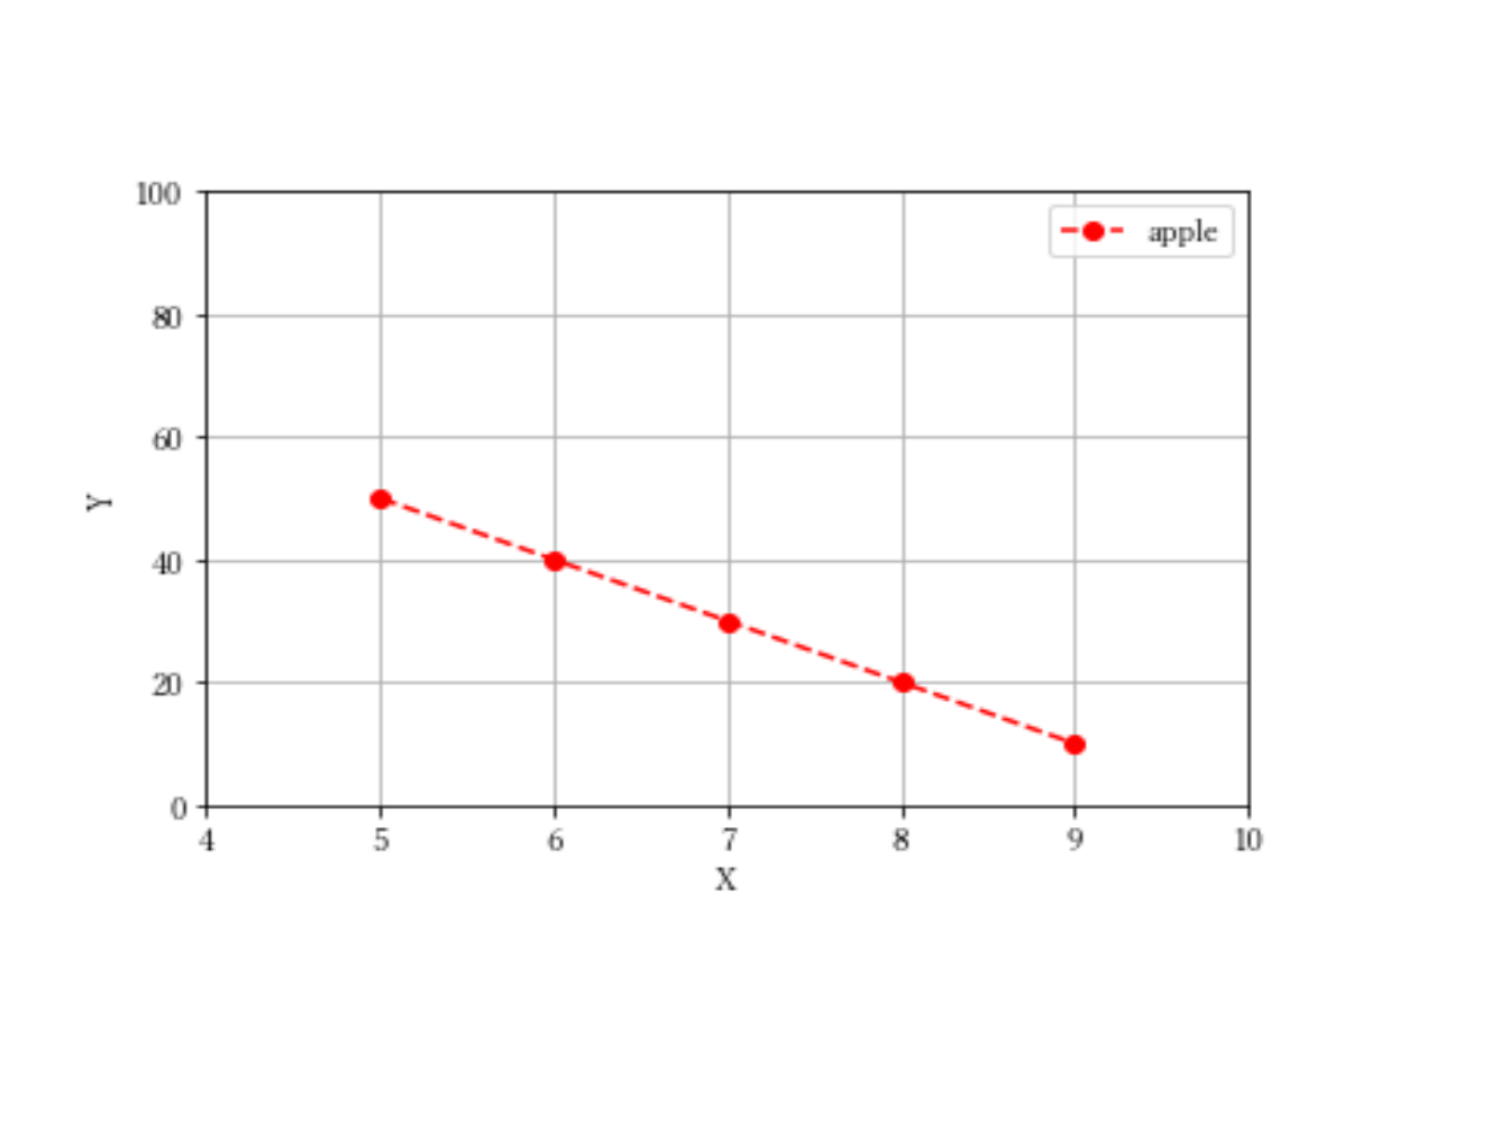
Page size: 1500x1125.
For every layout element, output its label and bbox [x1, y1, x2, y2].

picture [47, 160, 1353, 927]
